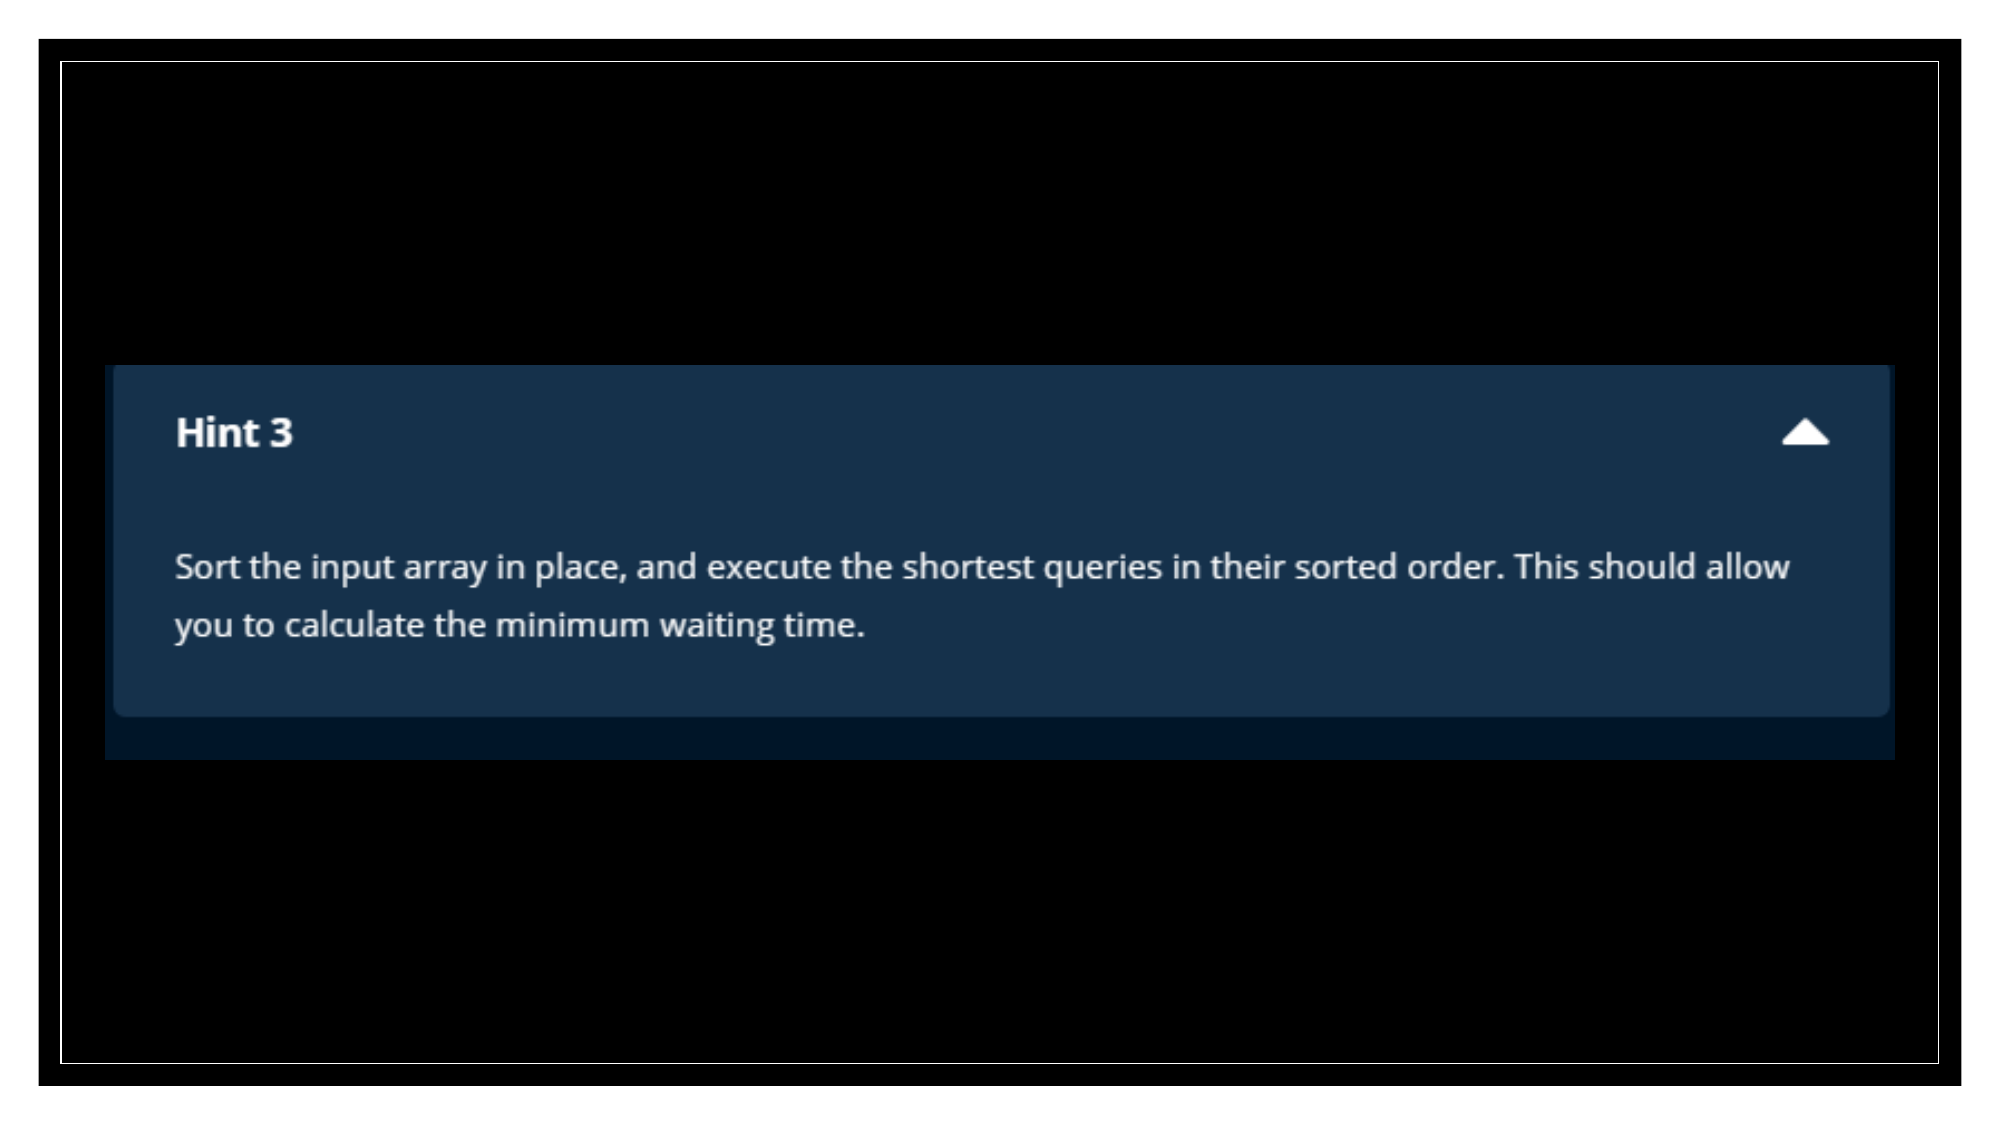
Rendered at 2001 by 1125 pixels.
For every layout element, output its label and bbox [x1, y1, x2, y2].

text_box [0, 0, 2000, 1125]
text_box [38, 38, 1962, 1086]
picture [105, 365, 1895, 760]
text_box [61, 61, 1939, 1064]
